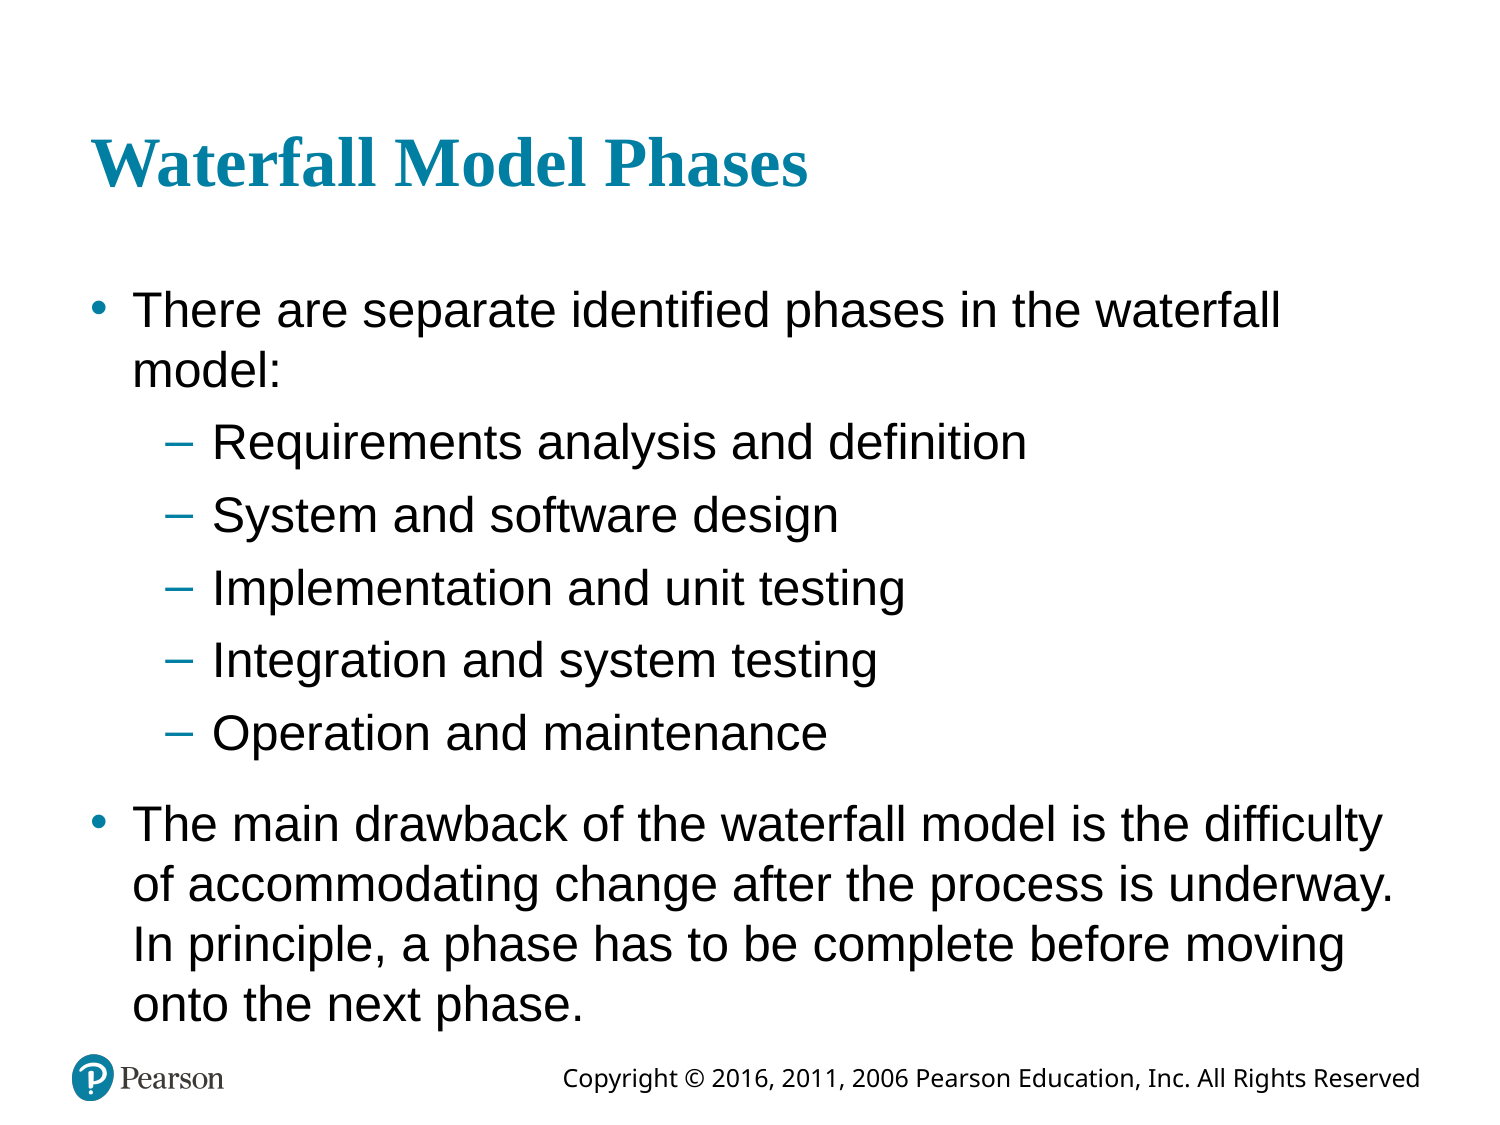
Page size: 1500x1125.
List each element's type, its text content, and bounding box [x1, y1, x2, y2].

picture [72, 1054, 88, 1070]
picture [98, 1054, 224, 1101]
picture [80, 1063, 106, 1088]
picture [72, 1087, 83, 1101]
title Waterfall Model Phases [75, 35, 1425, 216]
list There are separate identified phases in the waterfall model: Requirements analysis and definition System and software design Implementation and unit testing Integration and system testing Operation and maintenance The main drawback of the waterfall model is the difficulty of accommodating change after the process is underway. In principle, a phase has to be complete before moving onto the next phase. [75, 262, 1425, 1005]
